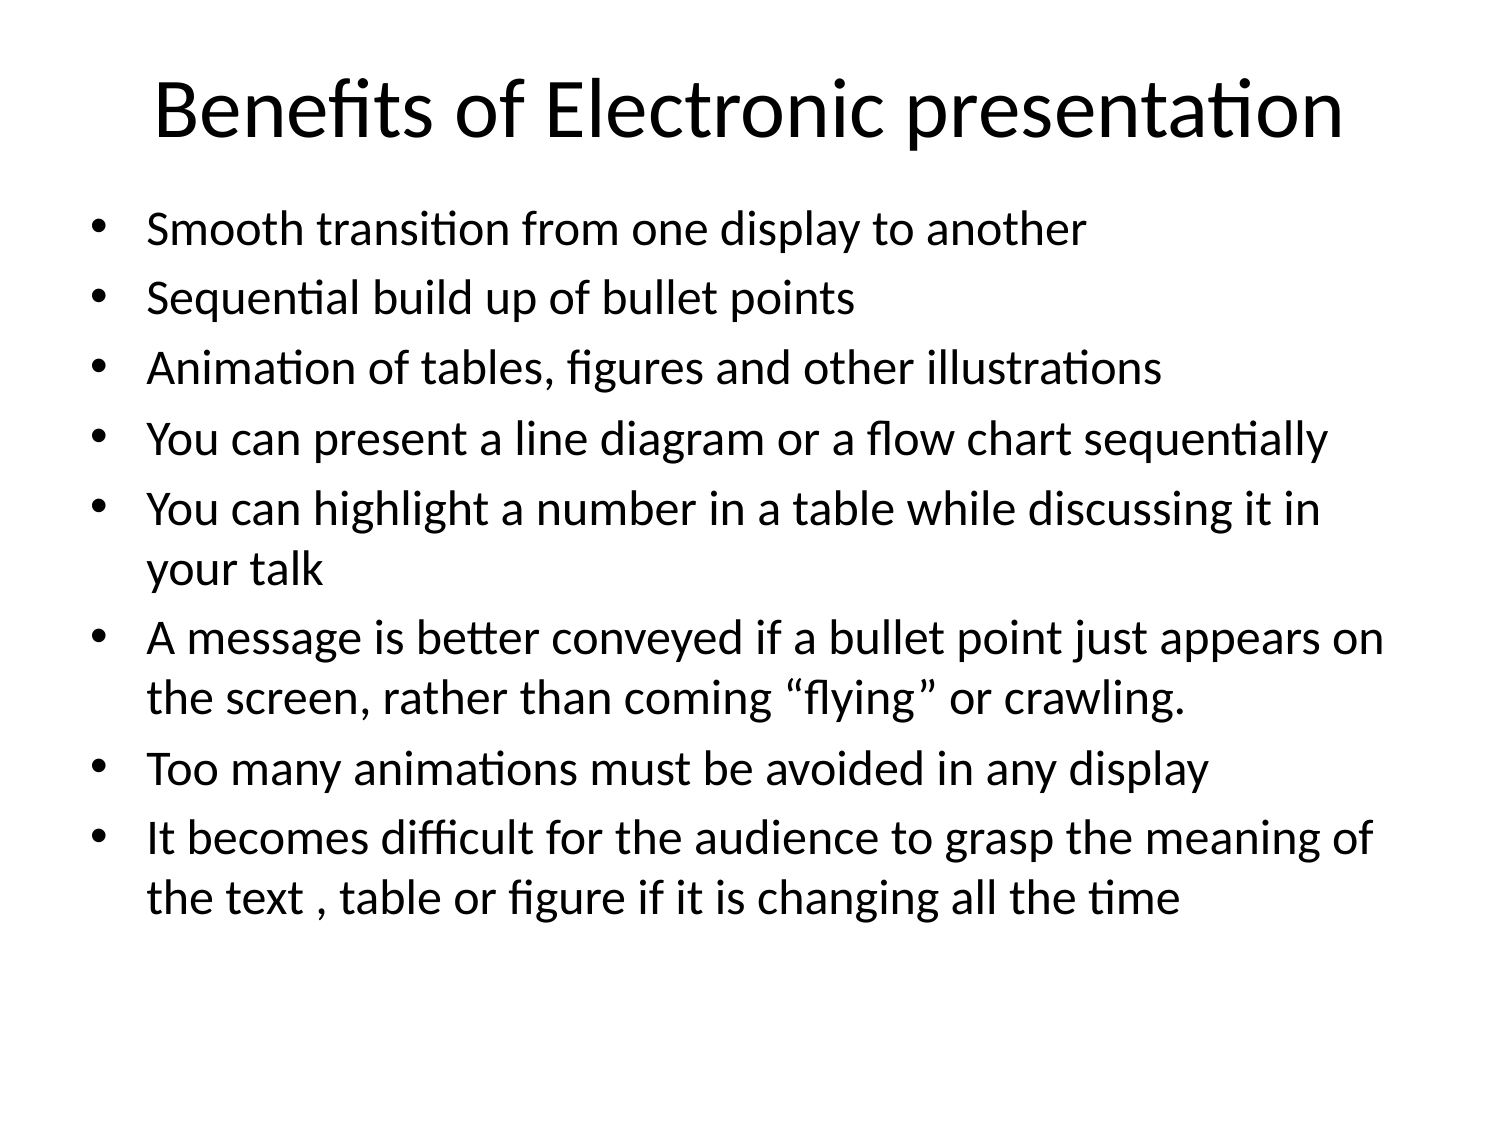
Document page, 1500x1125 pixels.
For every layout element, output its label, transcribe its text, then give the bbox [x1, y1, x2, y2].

list Smooth transition from one display to another Sequential build up of bullet points Animation of tables, figures and other illustrations You can present a line diagram or a flow chart sequentially You can highlight a number in a table while discussing it in your talk A message is better conveyed if a bullet point just appears on the screen, rather than coming “flying” or crawling. Too many animations must be avoided in any display It becomes difficult for the audience to grasp the meaning of the text , table or figure if it is changing all the time [75, 187, 1425, 1005]
title Benefits of Electronic presentation [75, 45, 1425, 163]
